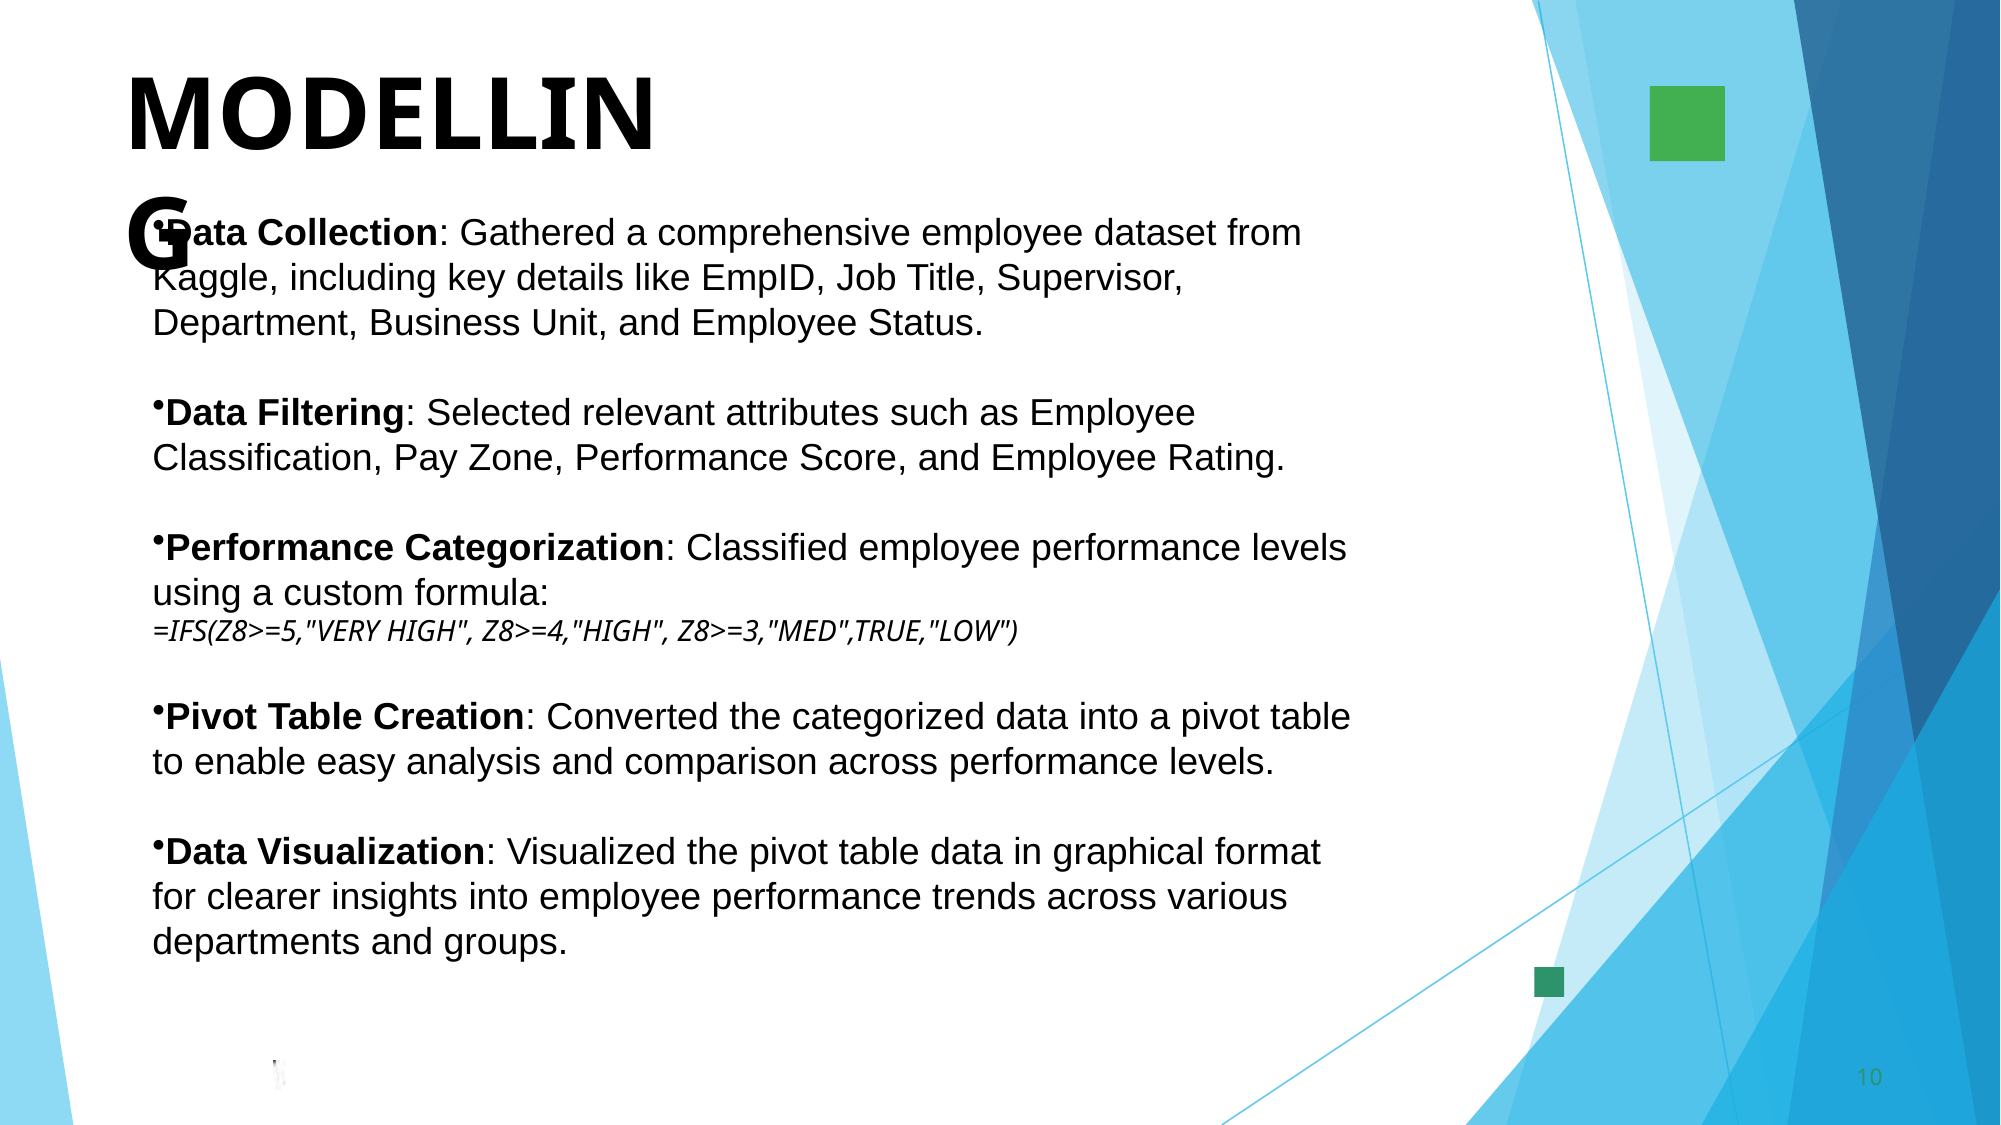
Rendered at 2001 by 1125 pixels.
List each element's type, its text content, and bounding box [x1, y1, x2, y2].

text_box Data Collection: Gathered a comprehensive employee dataset from Kaggle, including key details like EmpID, Job Title, Supervisor, Department, Business Unit, and Employee Status. Data Filtering: Selected relevant attributes such as Employee Classification, Pay Zone, Performance Score, and Employee Rating. Performance Categorization: Classified employee performance levels using a custom formula: =IFS(Z8>=5,"VERY HIGH", Z8>=4,"HIGH", Z8>=3,"MED",TRUE,"LOW") Pivot Table Creation: Converted the categorized data into a pivot table to enable easy analysis and comparison across performance levels. Data Visualization: Visualized the pivot table data in graphical format for clearer insights into employee performance trends across various departments and groups. [137, 199, 1388, 1105]
text_box [1534, 967, 1565, 997]
picture [273, 1060, 286, 1090]
text_box 10 [1849, 1061, 1888, 1095]
text_box MODELLING [121, 47, 664, 290]
text_box [1649, 86, 1725, 162]
